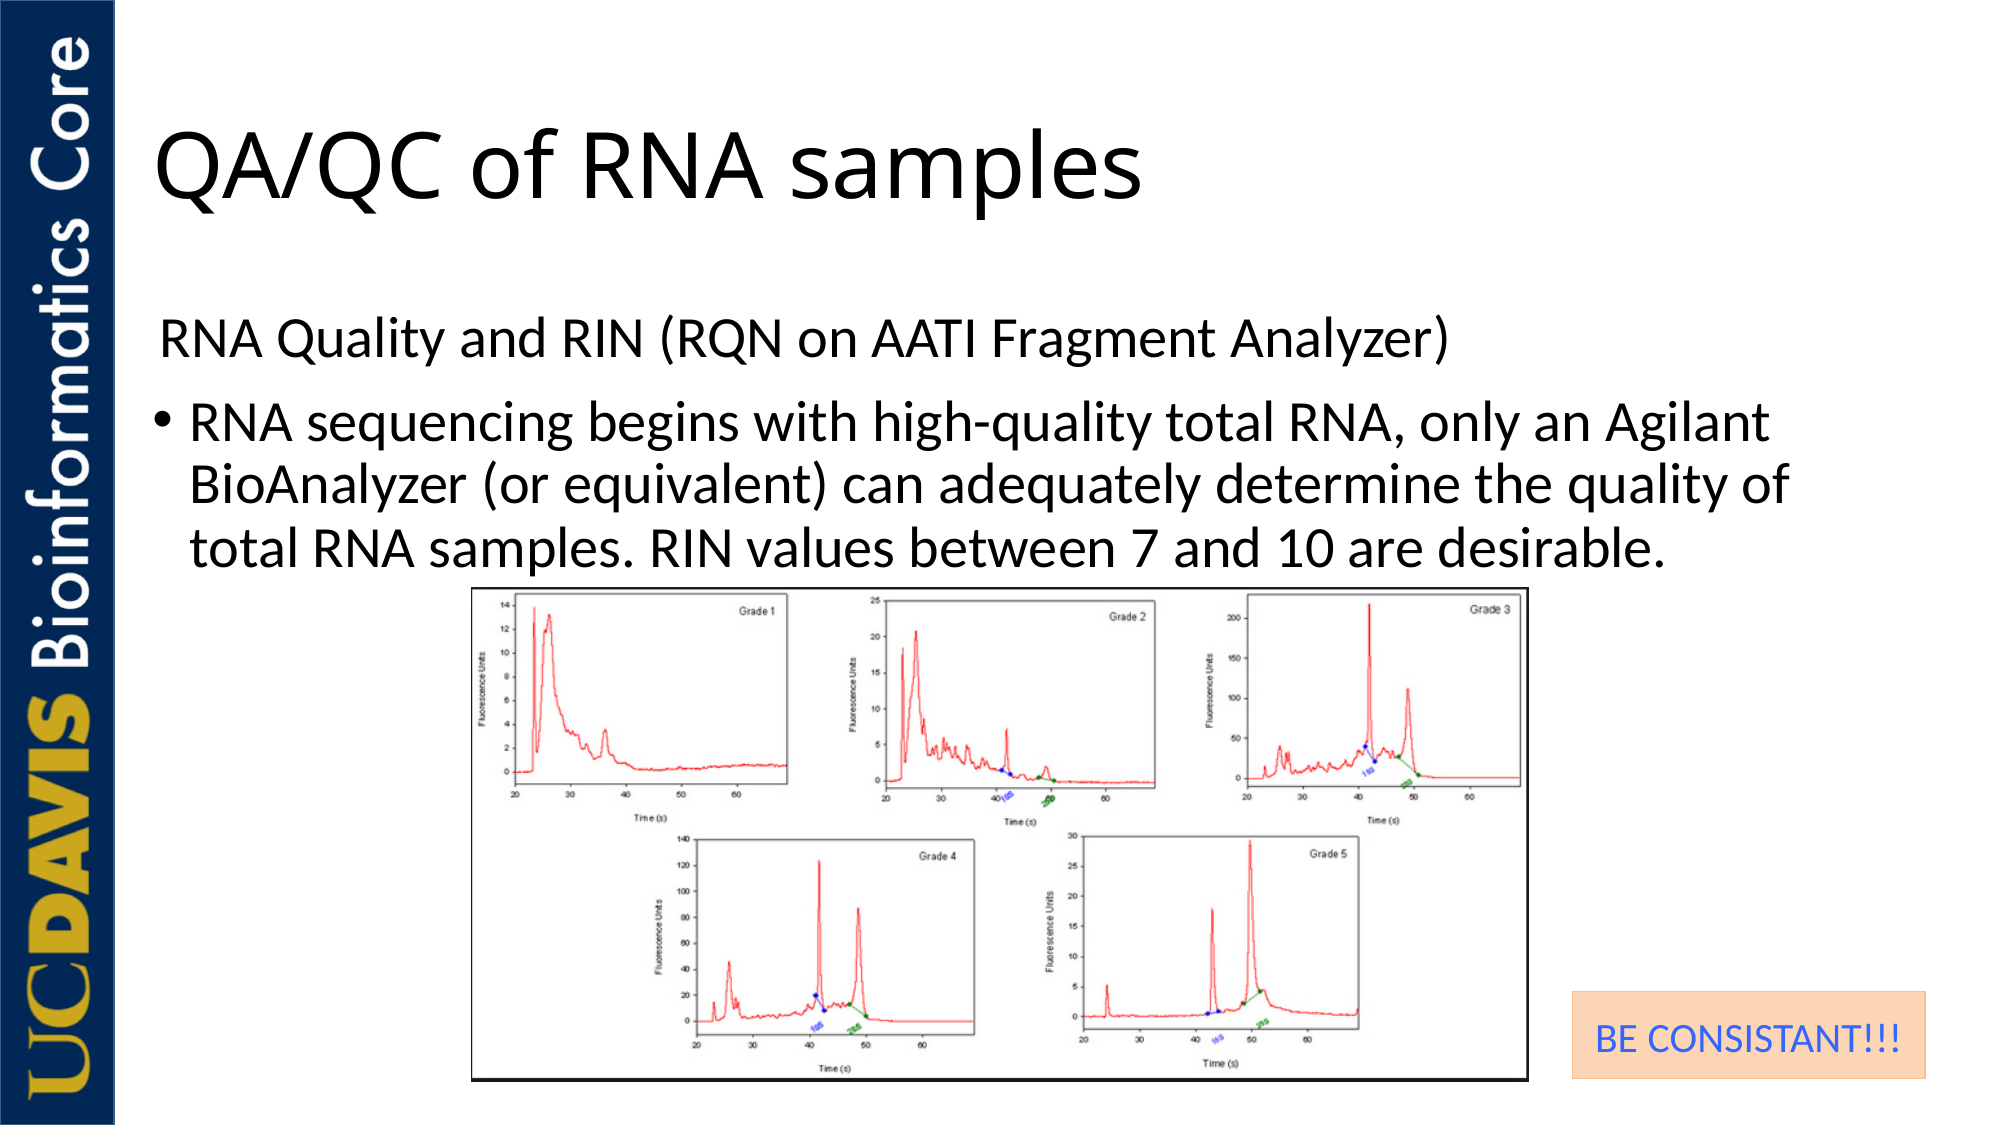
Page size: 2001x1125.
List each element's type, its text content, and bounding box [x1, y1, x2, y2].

title QA/QC of RNA samples [137, 59, 1863, 278]
picture [8, 0, 112, 1121]
list RNA Quality and RIN (RQN on AATI Fragment Analyzer) RNA sequencing begins with high-quality total RNA, only an Agilant BioAnalyzer (or equivalent) can adequately determine the quality of total RNA samples. RIN values between 7 and 10 are desirable. [137, 299, 1863, 1014]
text_box BE CONSISTANT!!! [1572, 991, 1926, 1079]
picture [471, 587, 1529, 1082]
